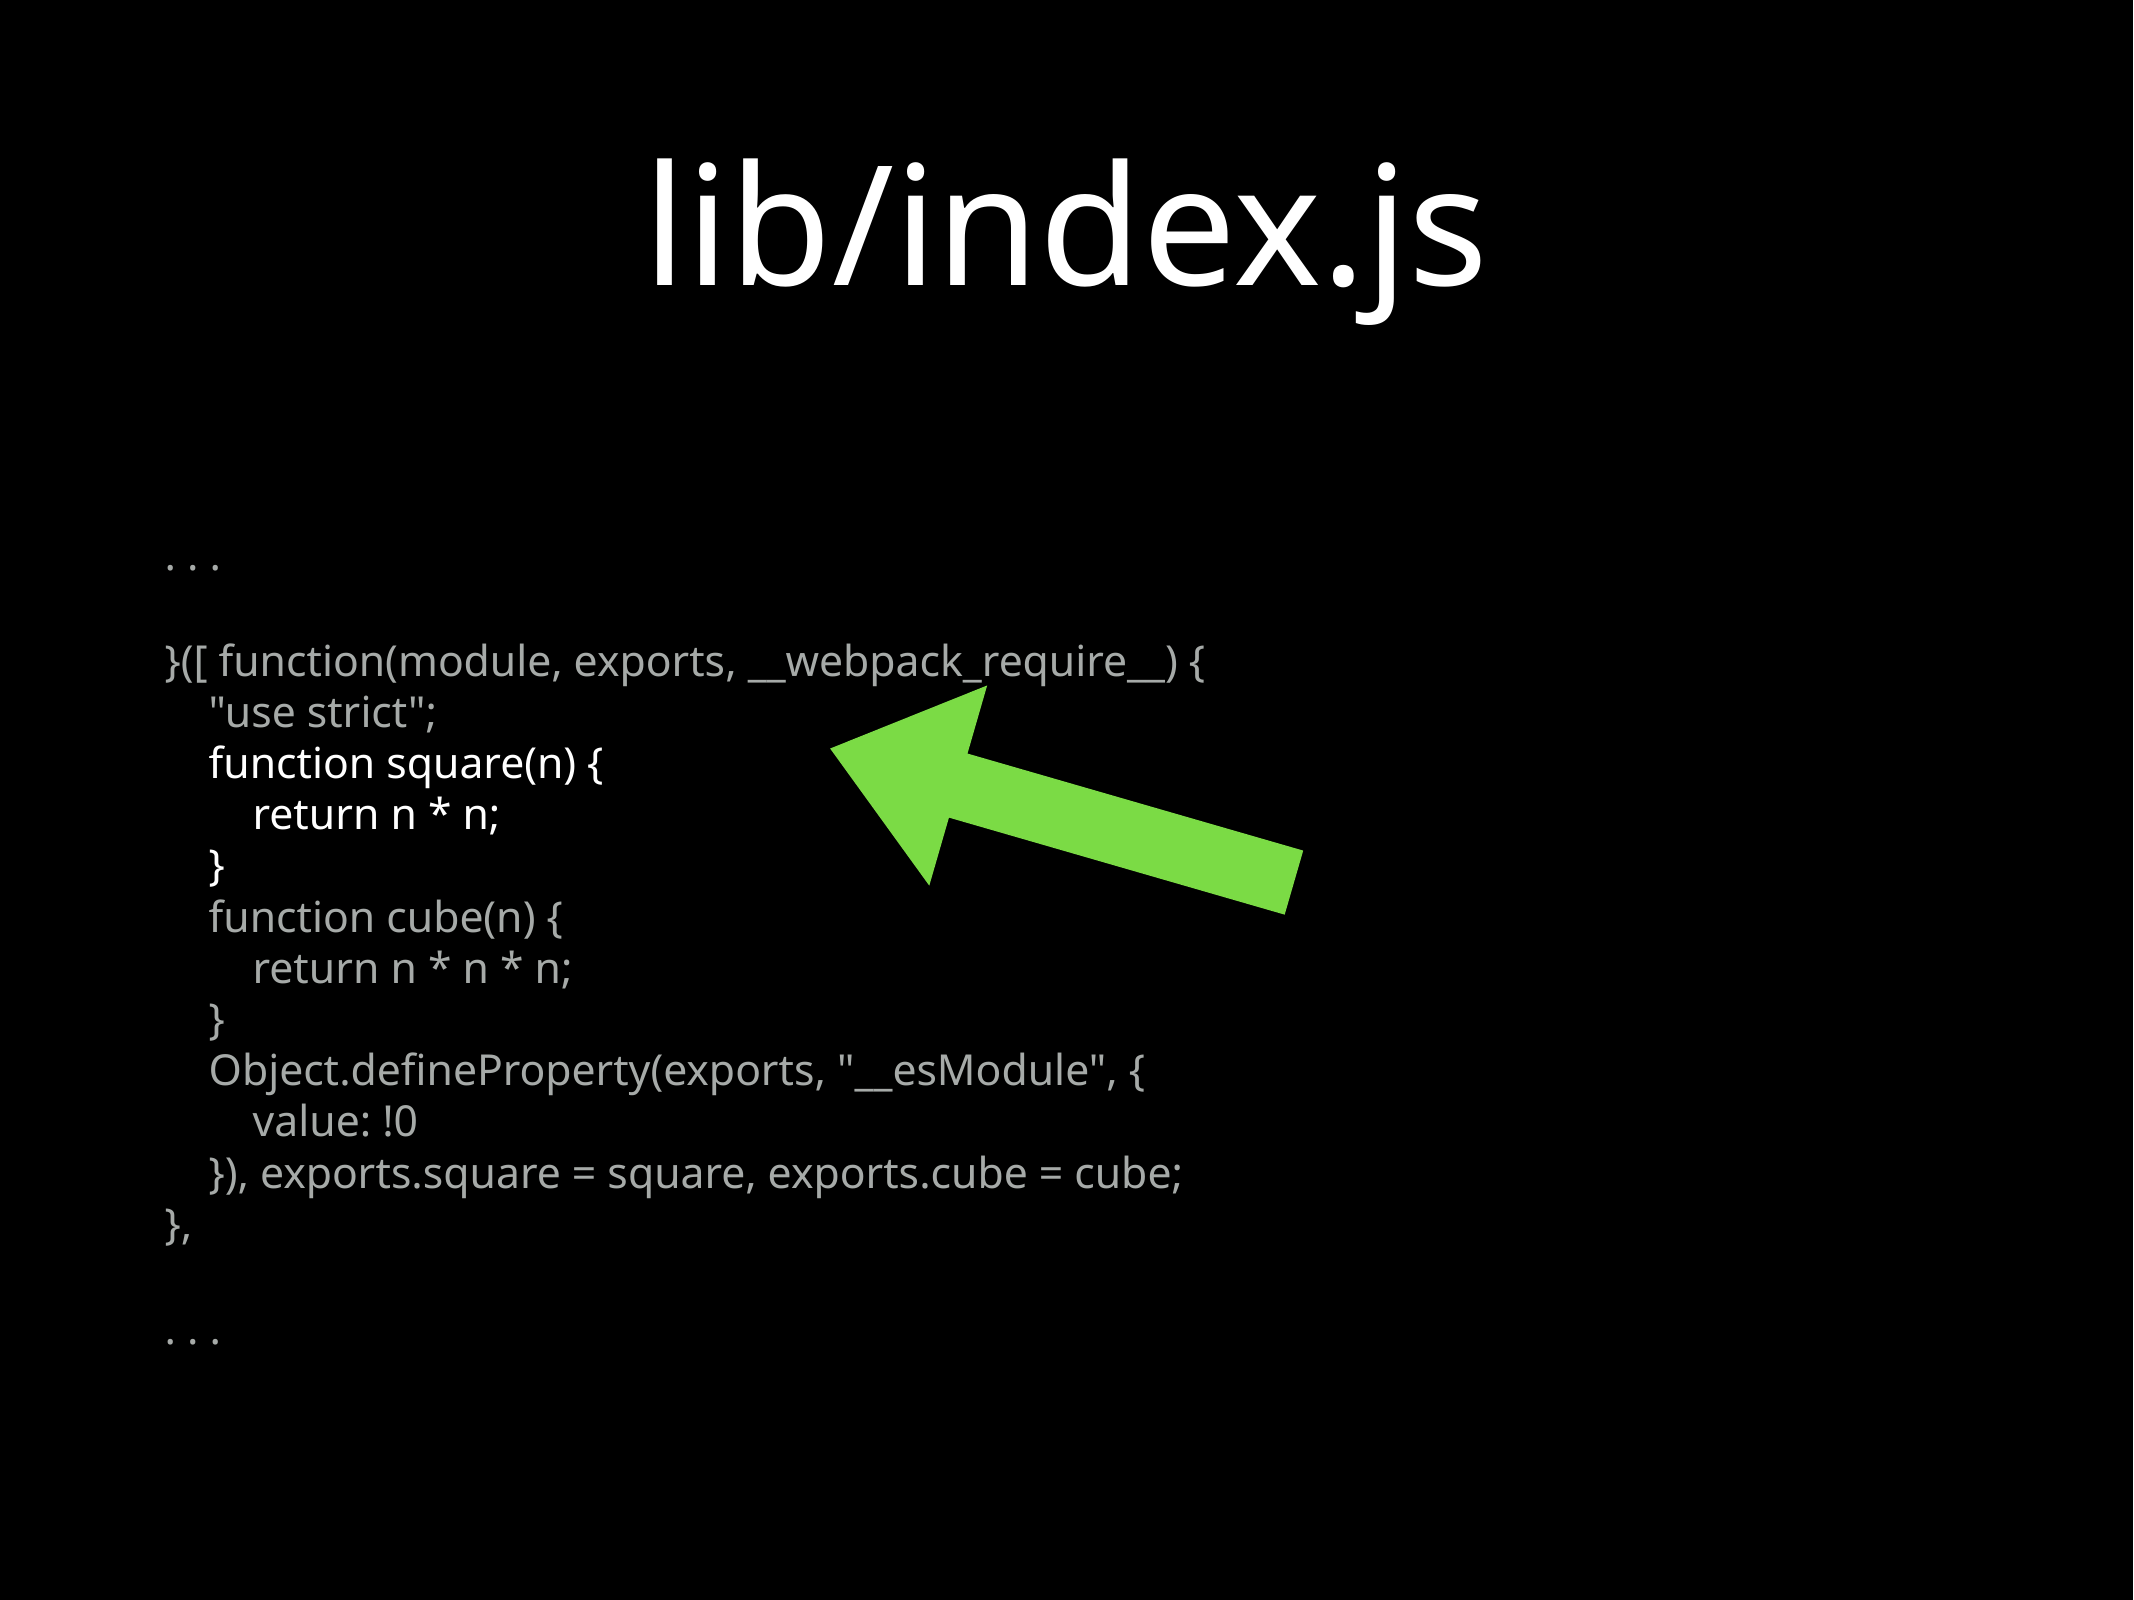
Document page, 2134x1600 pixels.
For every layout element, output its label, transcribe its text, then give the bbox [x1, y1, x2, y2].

list . . . }([ function(module, exports, __webpack_require__) { "use strict"; function square(n) { return n * n; } function cube(n) { return n * n * n; } Object.defineProperty(exports, "__esModule", { value: !0 }), exports.square = square, exports.cube = cube; }, . . . [155, 424, 1978, 1457]
text_box [830, 685, 1304, 915]
title lib/index.js [155, 41, 1978, 397]
